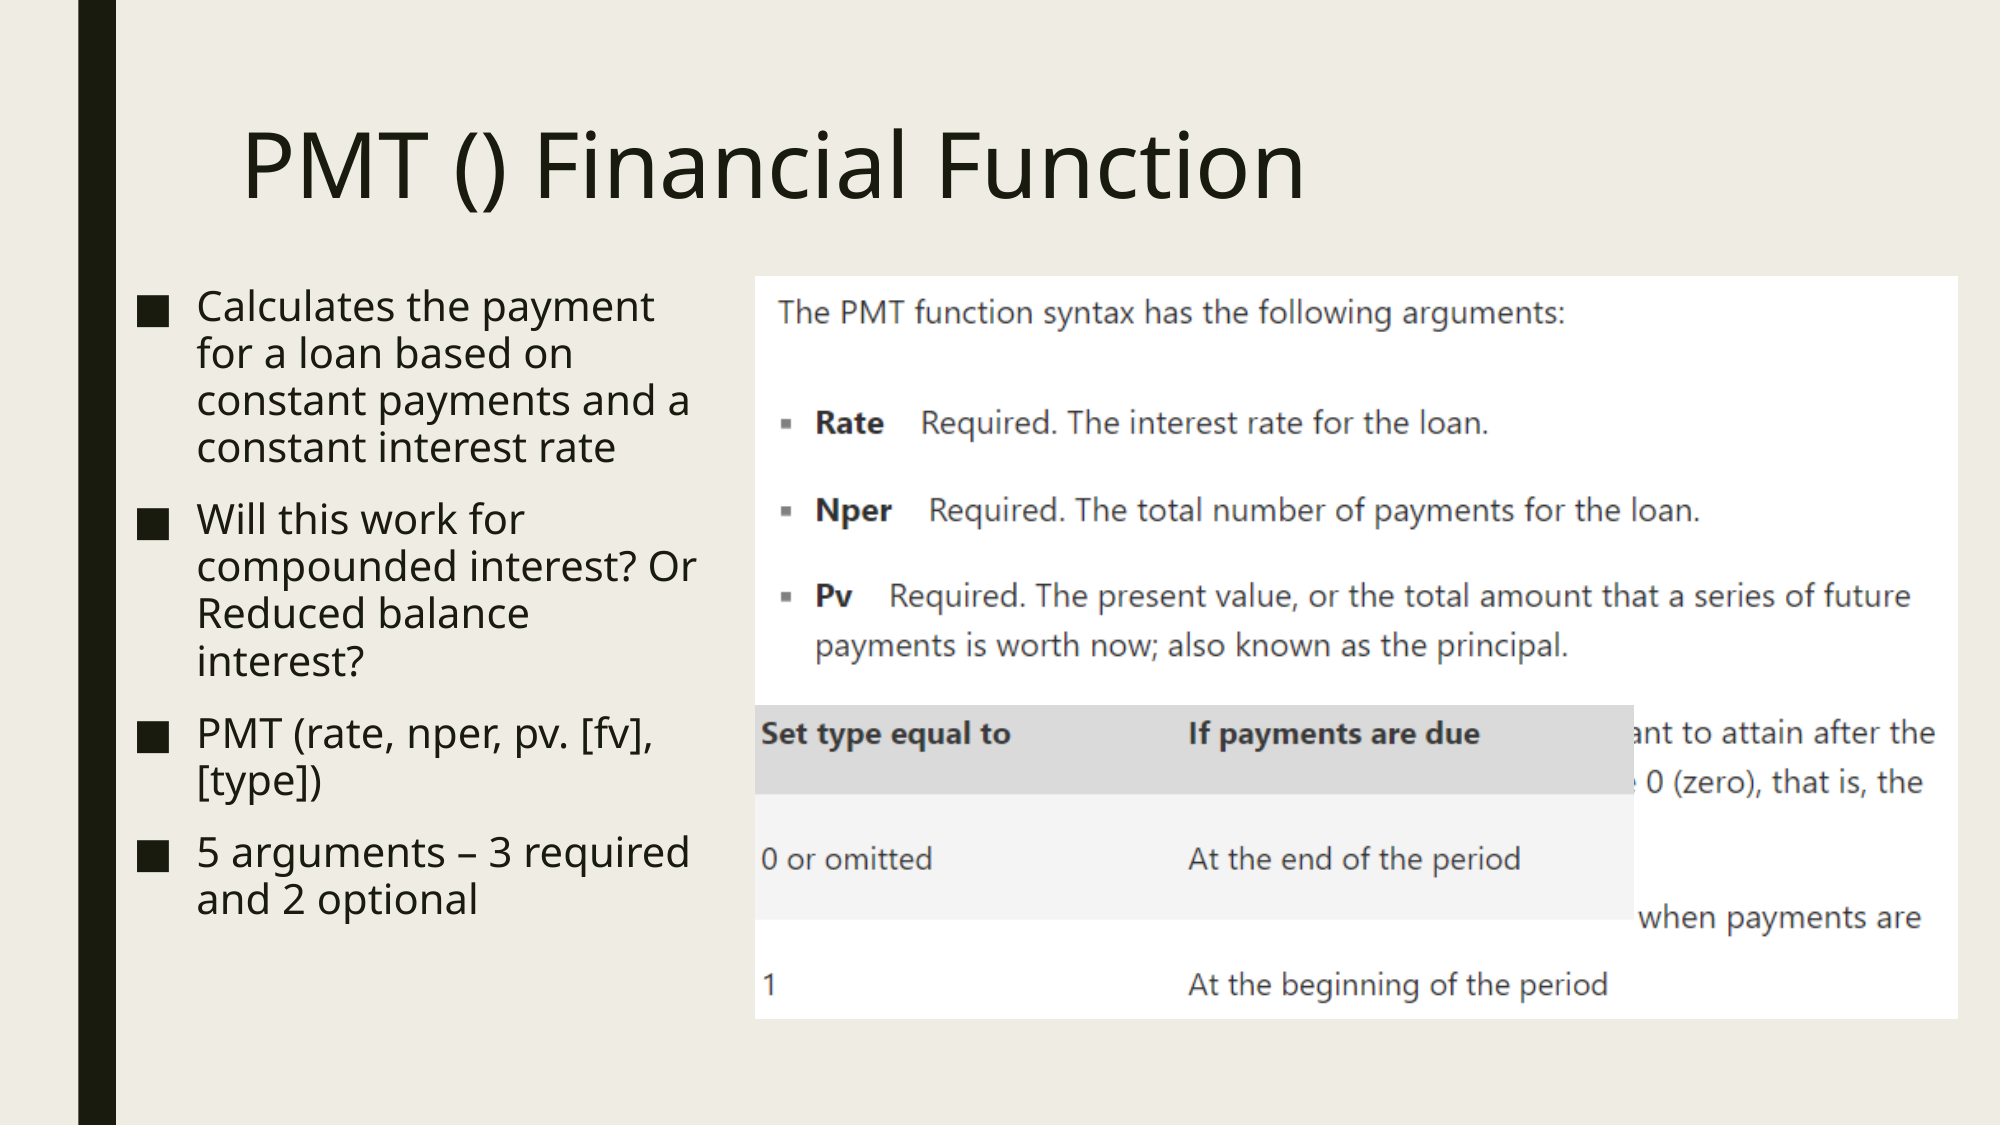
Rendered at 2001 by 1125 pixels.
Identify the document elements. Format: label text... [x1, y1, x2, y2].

title PMT () Financial Function [225, 112, 1800, 357]
list Calculates the payment for a loan based on constant payments and a constant interest rate Will this work for compounded interest? Or Reduced balance interest? PMT (rate, nper, pv. [fv], [type]) 5 arguments – 3 required and 2 optional [118, 276, 715, 1066]
picture [755, 276, 1958, 1019]
